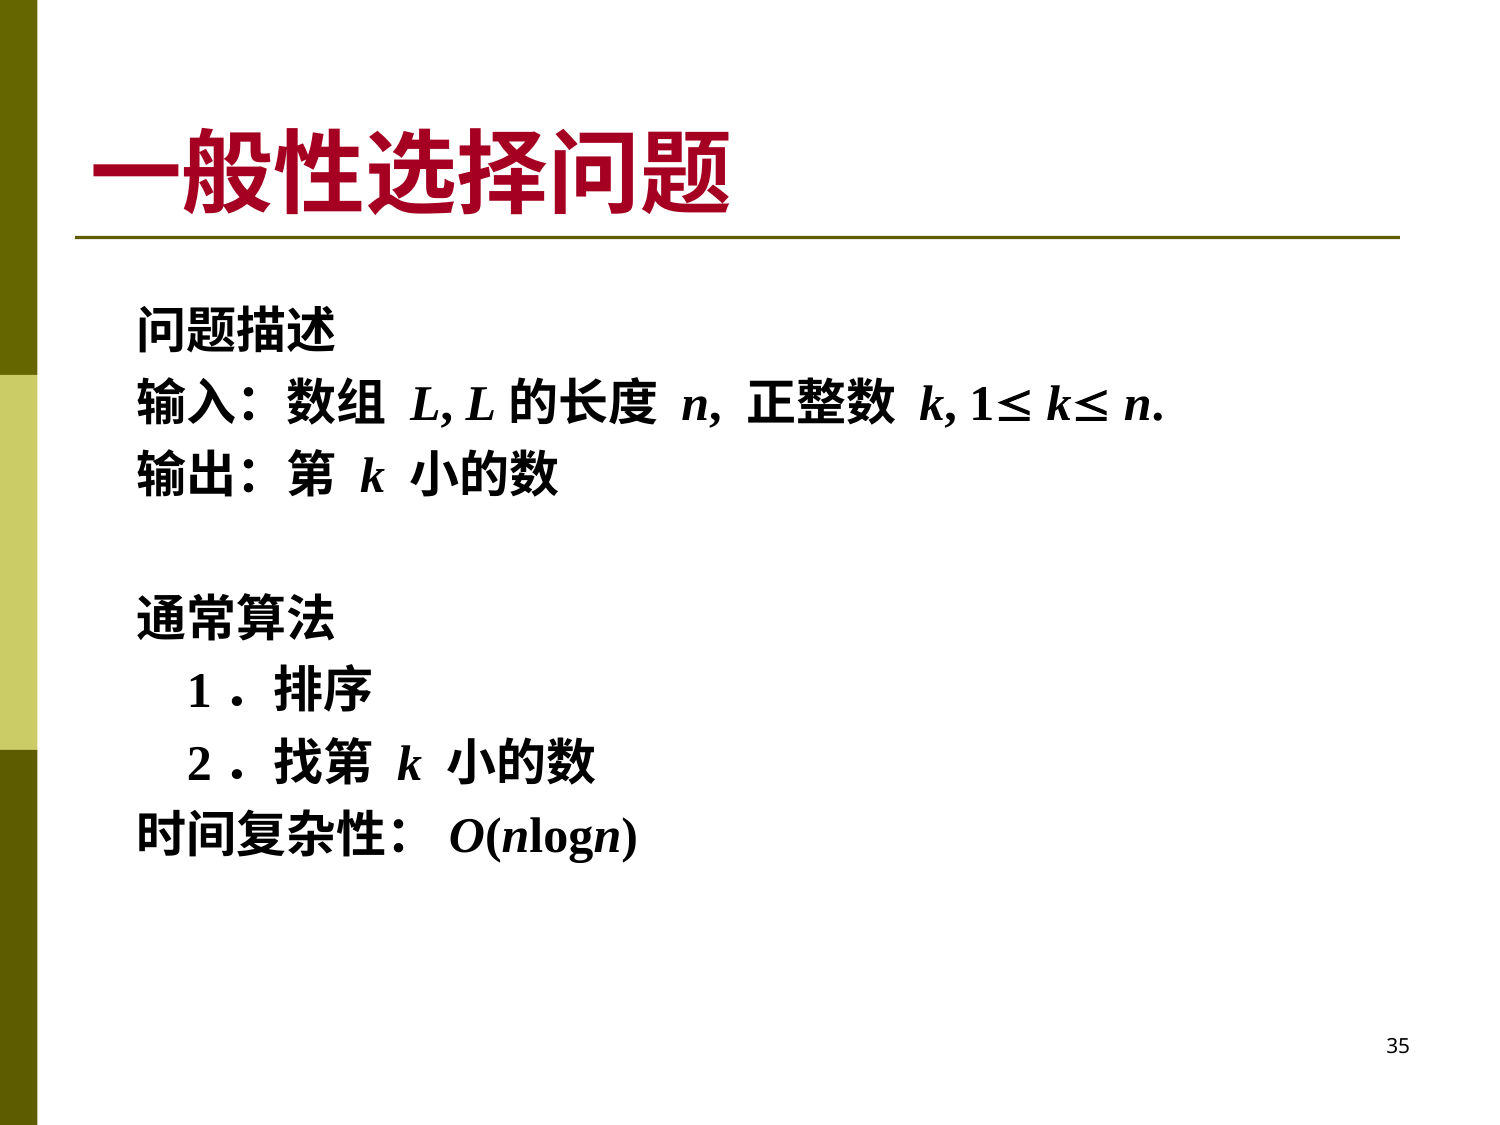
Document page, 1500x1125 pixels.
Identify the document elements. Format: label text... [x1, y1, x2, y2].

text_box 问题描述 输入：数组 L, L的长度 n, 正整数 k, 1 k n. 输出：第 k 小的数 通常算法 1．排序 2．找第 k 小的数 时间复杂性：O(nlogn) [76, 278, 1317, 870]
slide_number 35 [1074, 1024, 1426, 1101]
title 一般性选择问题 [74, 45, 1426, 233]
